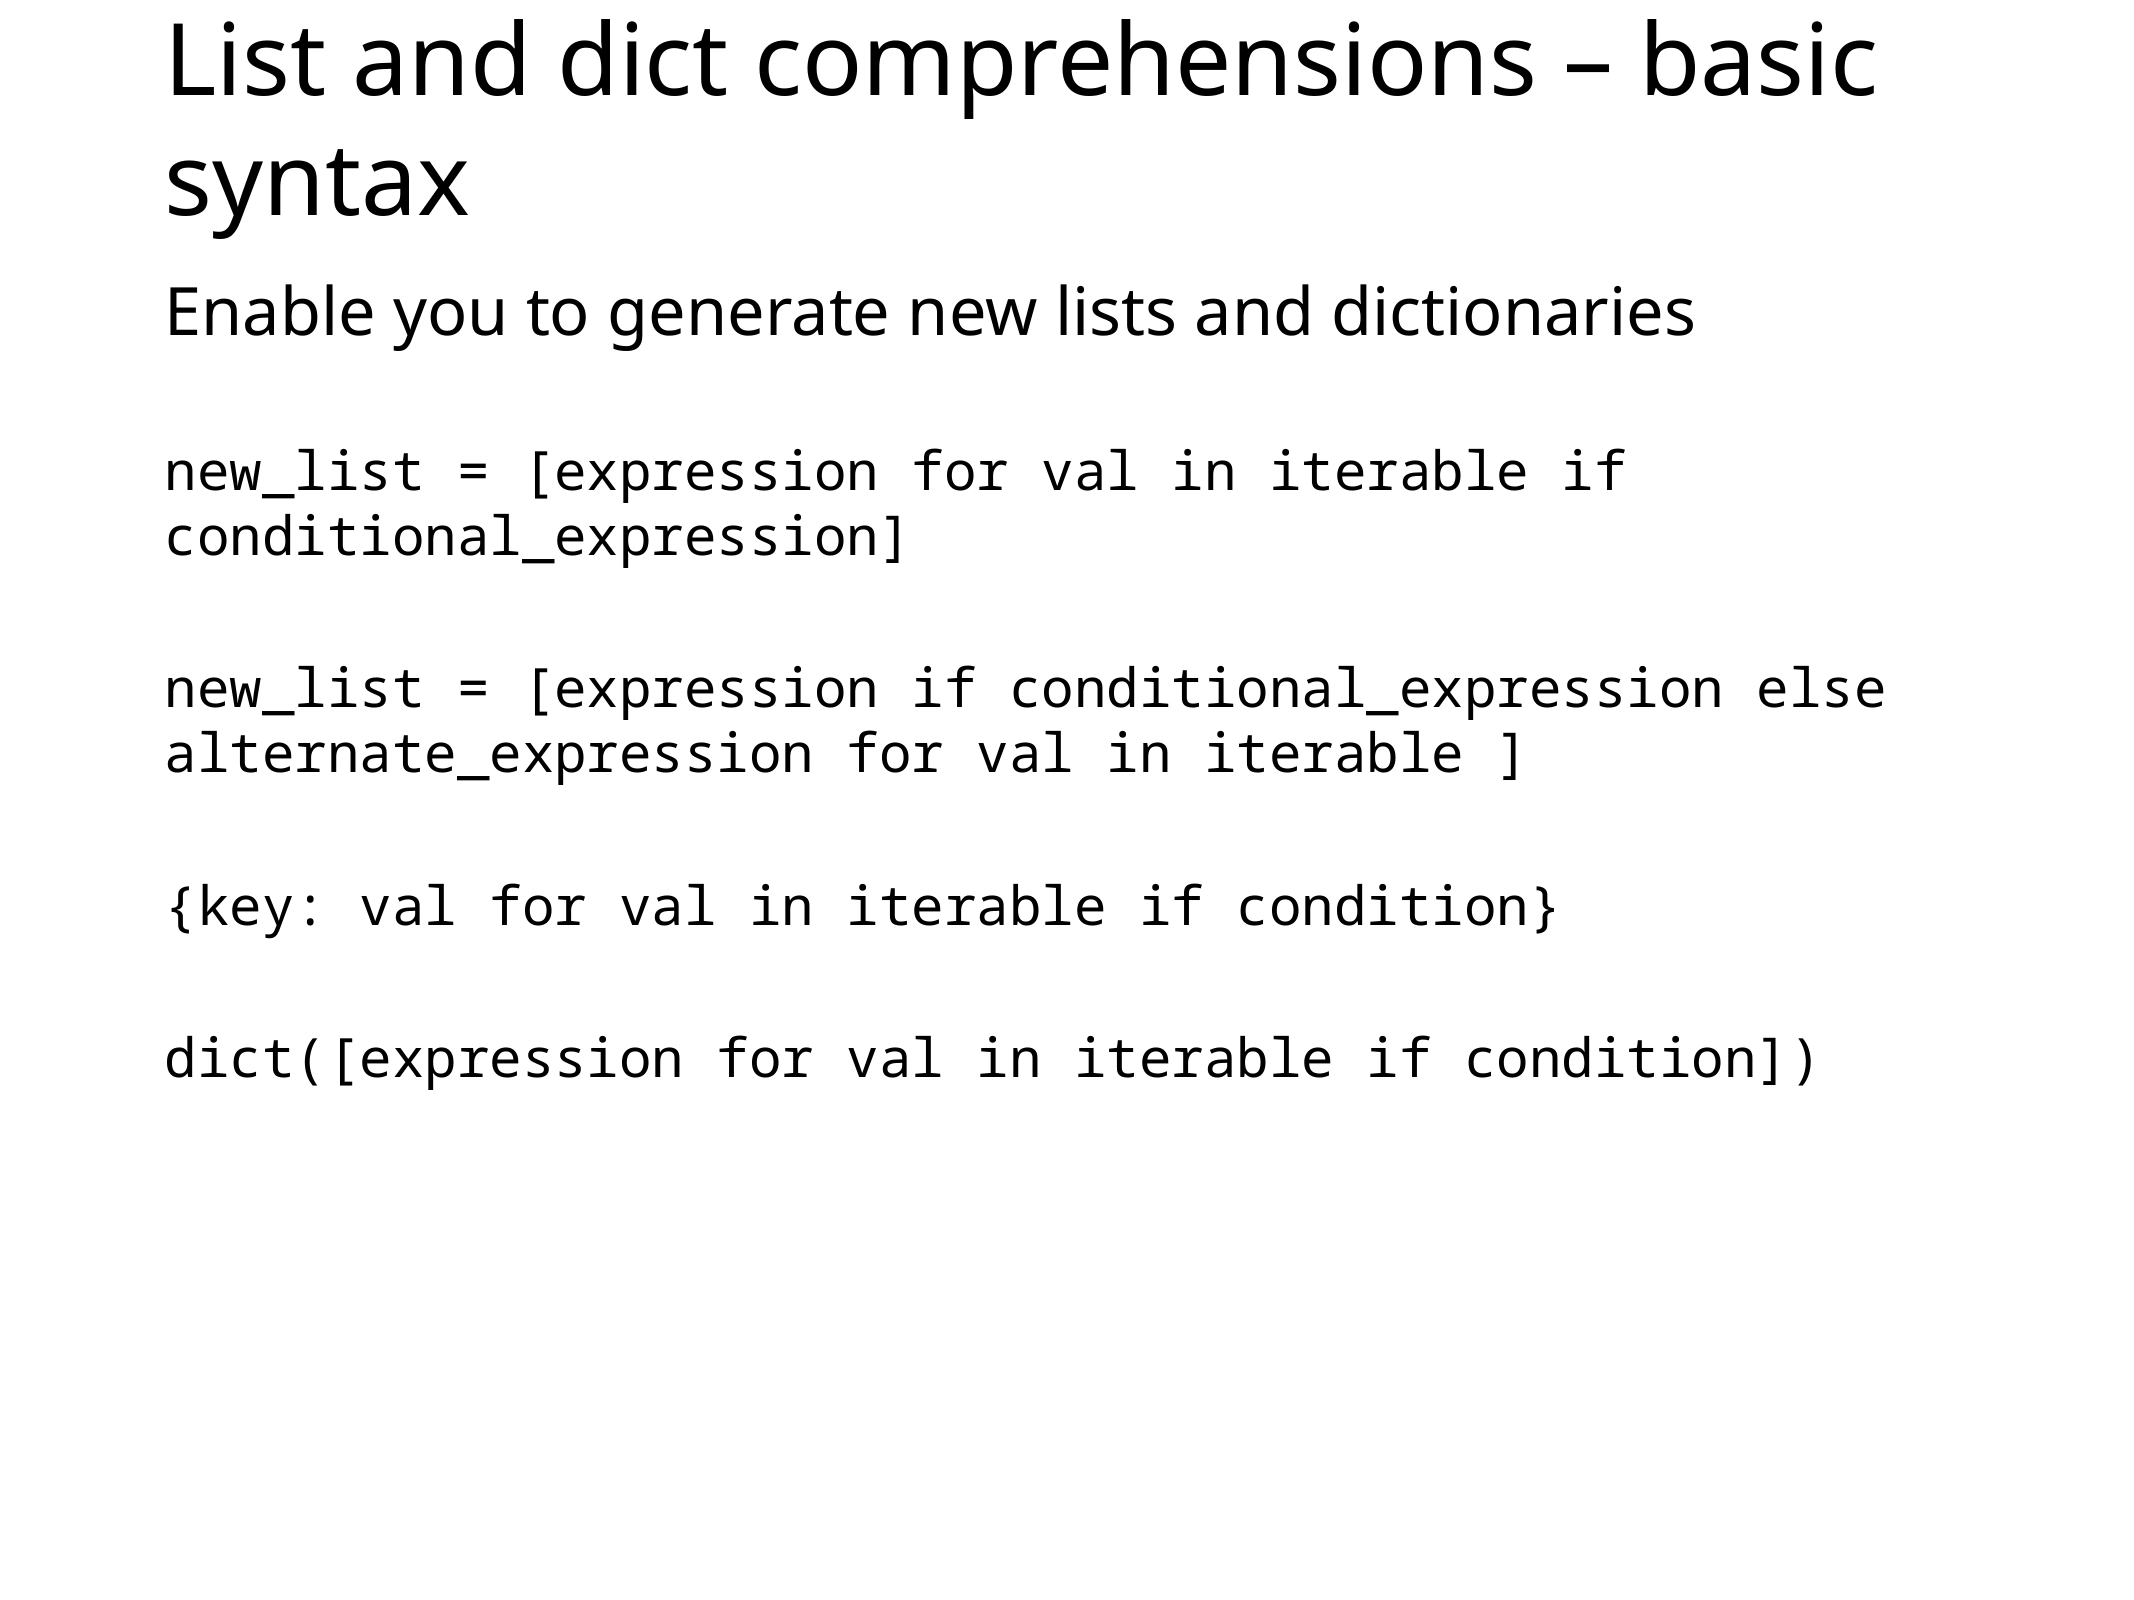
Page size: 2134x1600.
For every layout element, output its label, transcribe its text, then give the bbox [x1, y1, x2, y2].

title List and dict comprehensions – basic syntax [155, 41, 1978, 191]
list Enable you to generate new lists and dictionaries new_list = [expression for val in iterable if conditional_expression] new_list = [expression if conditional_expression else alternate_expression for val in iterable ] {key: val for val in iterable if condition} dict([expression for val in iterable if condition]) [155, 259, 1978, 1454]
